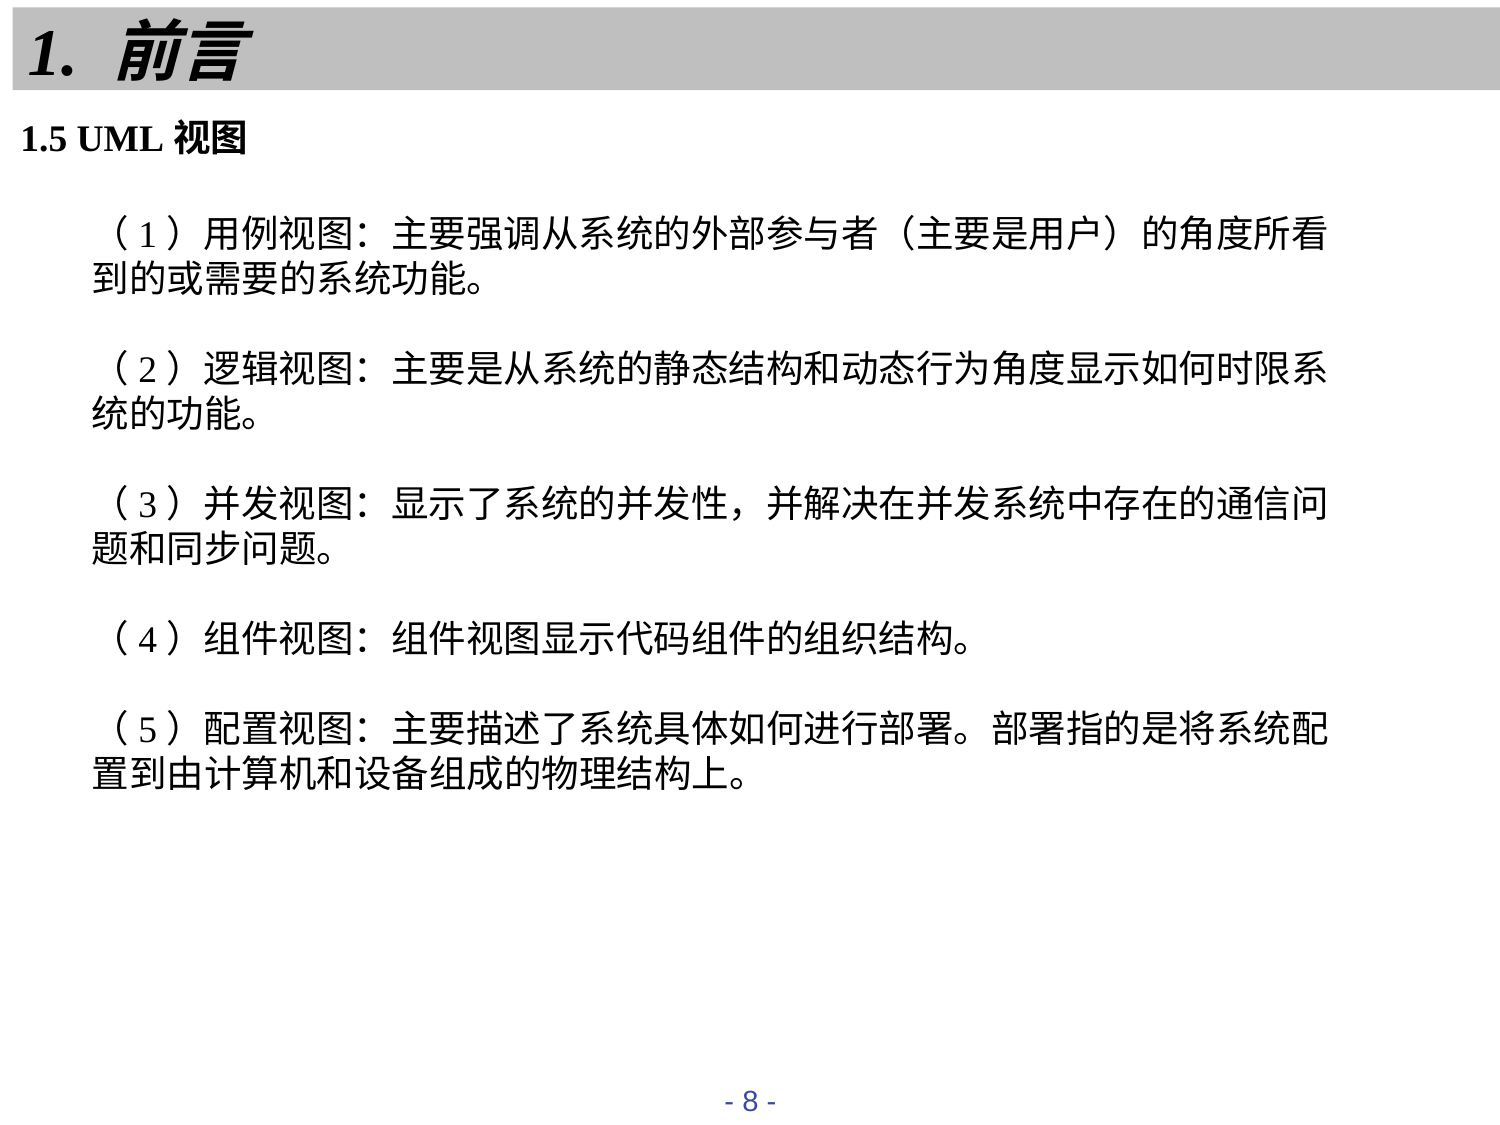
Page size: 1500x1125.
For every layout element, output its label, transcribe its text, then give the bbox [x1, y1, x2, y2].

text_box （1）用例视图：主要强调从系统的外部参与者（主要是用户）的角度所看到的或需要的系统功能。 （2）逻辑视图：主要是从系统的静态结构和动态行为角度显示如何时限系统的功能。 （3）并发视图：显示了系统的并发性，并解决在并发系统中存在的通信问题和同步问题。 （4）组件视图：组件视图显示代码组件的组织结构。 （5）配置视图：主要描述了系统具体如何进行部署。部署指的是将系统配置到由计算机和设备组成的物理结构上。 [77, 202, 1374, 803]
title 1. 前言 [12, 7, 1500, 91]
list 1.5 UML视图 [19, 113, 739, 238]
